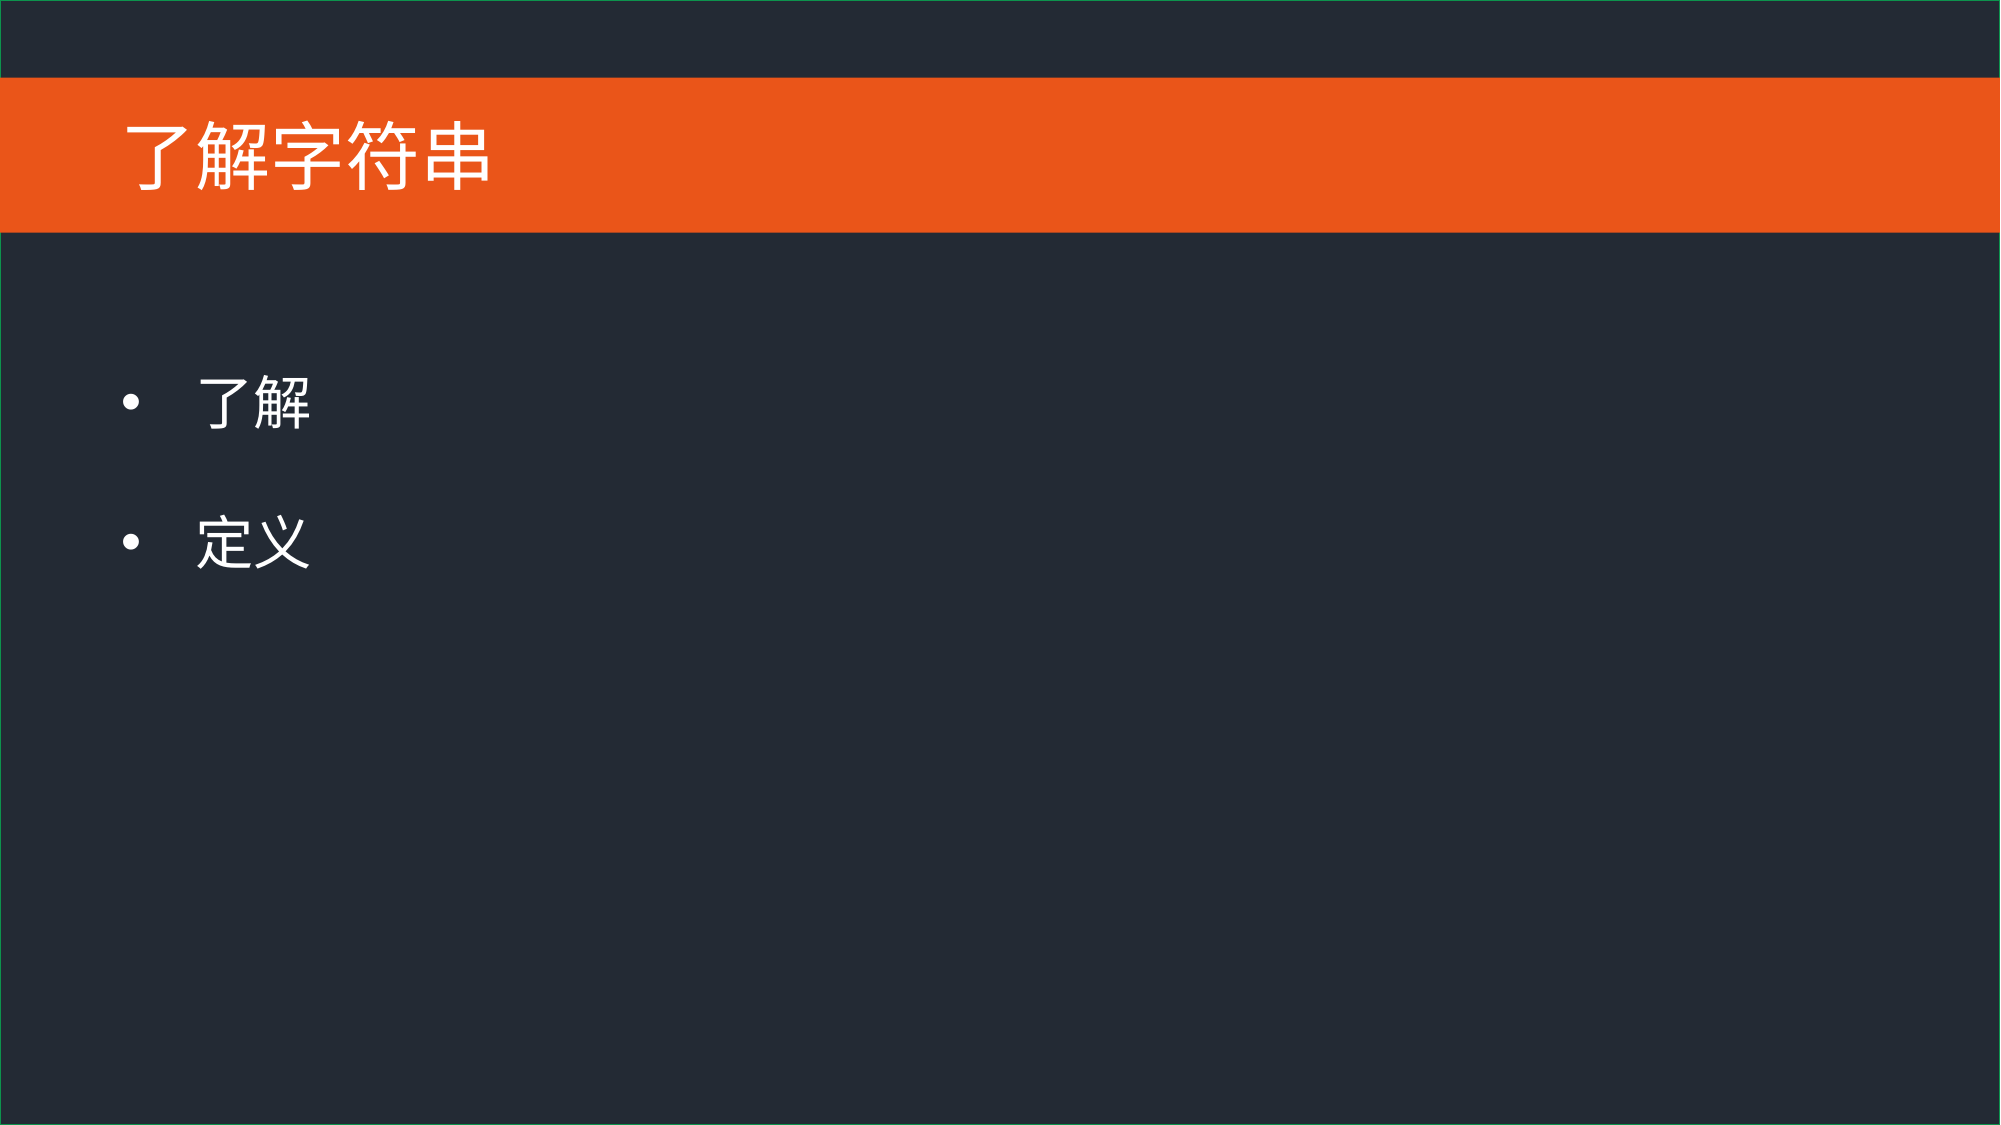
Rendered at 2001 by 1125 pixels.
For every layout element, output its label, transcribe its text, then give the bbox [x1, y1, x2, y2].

text_box 了解字符串 [106, 102, 1165, 207]
text_box [0, 0, 2000, 77]
text_box [0, 234, 2000, 1125]
text_box 了解 定义 [106, 288, 807, 584]
text_box [0, 77, 2000, 234]
